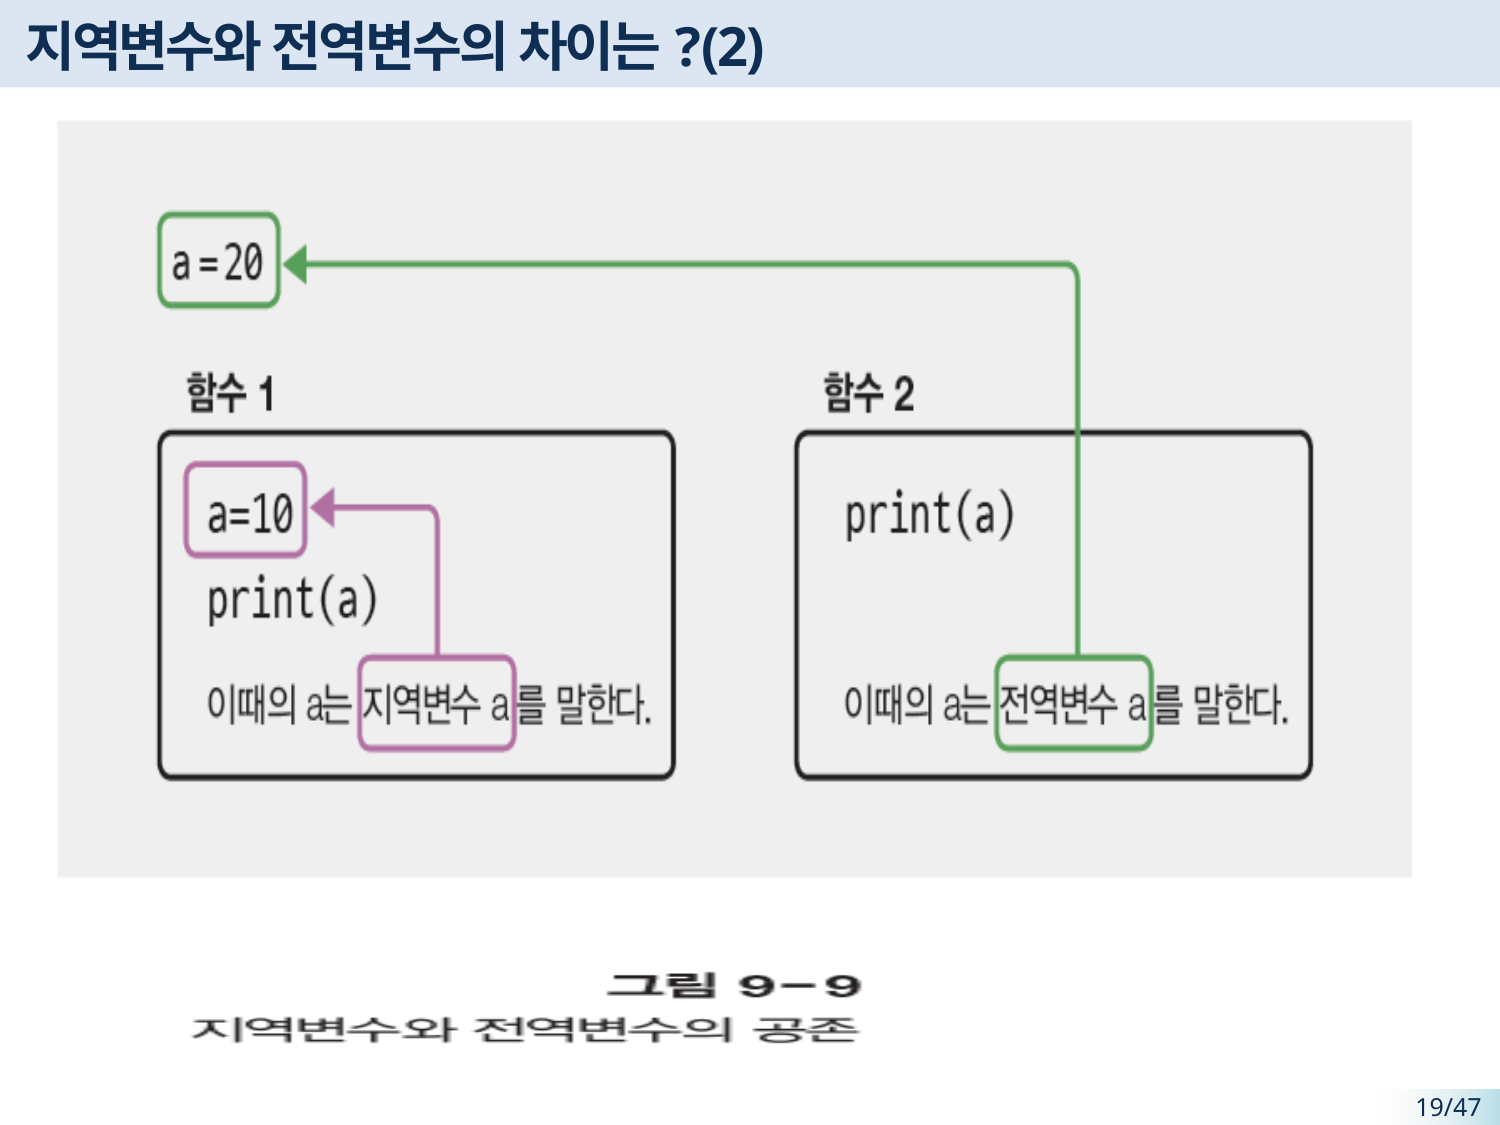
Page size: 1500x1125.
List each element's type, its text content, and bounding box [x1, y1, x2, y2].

picture [188, 955, 876, 1059]
title 지역변수와 전역변수의 차이는?(2) [10, 5, 1288, 84]
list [55, 119, 1412, 881]
